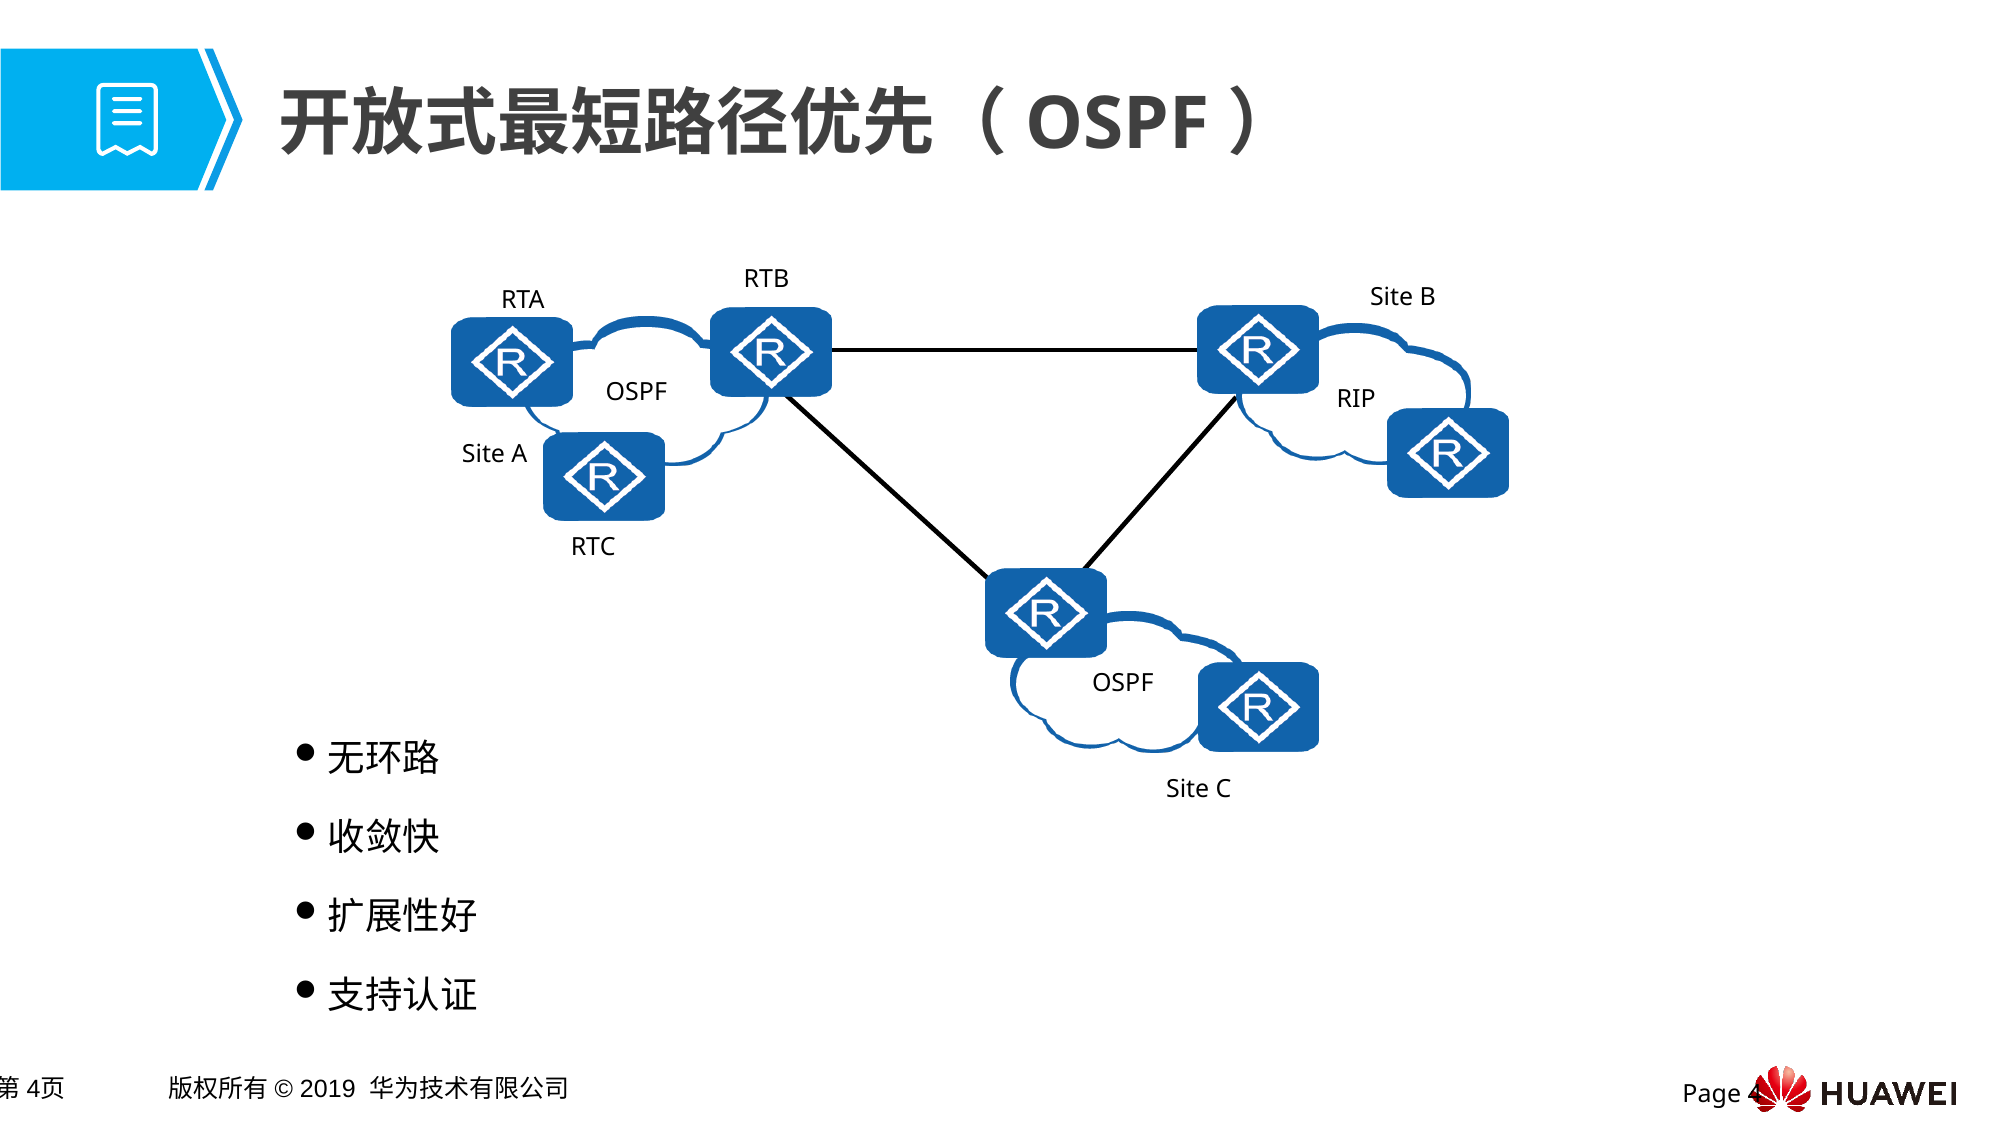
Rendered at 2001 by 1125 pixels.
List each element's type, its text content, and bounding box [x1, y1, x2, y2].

slide_number Page 3 [1667, 1070, 2000, 1125]
picture [1751, 1066, 1956, 1070]
picture [1197, 304, 1509, 498]
title 开放式最短路径优先（OSPF） [261, 67, 1875, 173]
list 无环路 收敛快 扩展性好 支持认证 [149, 278, 1883, 1047]
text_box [451, 307, 832, 522]
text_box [444, 255, 1453, 811]
picture [985, 568, 1320, 753]
